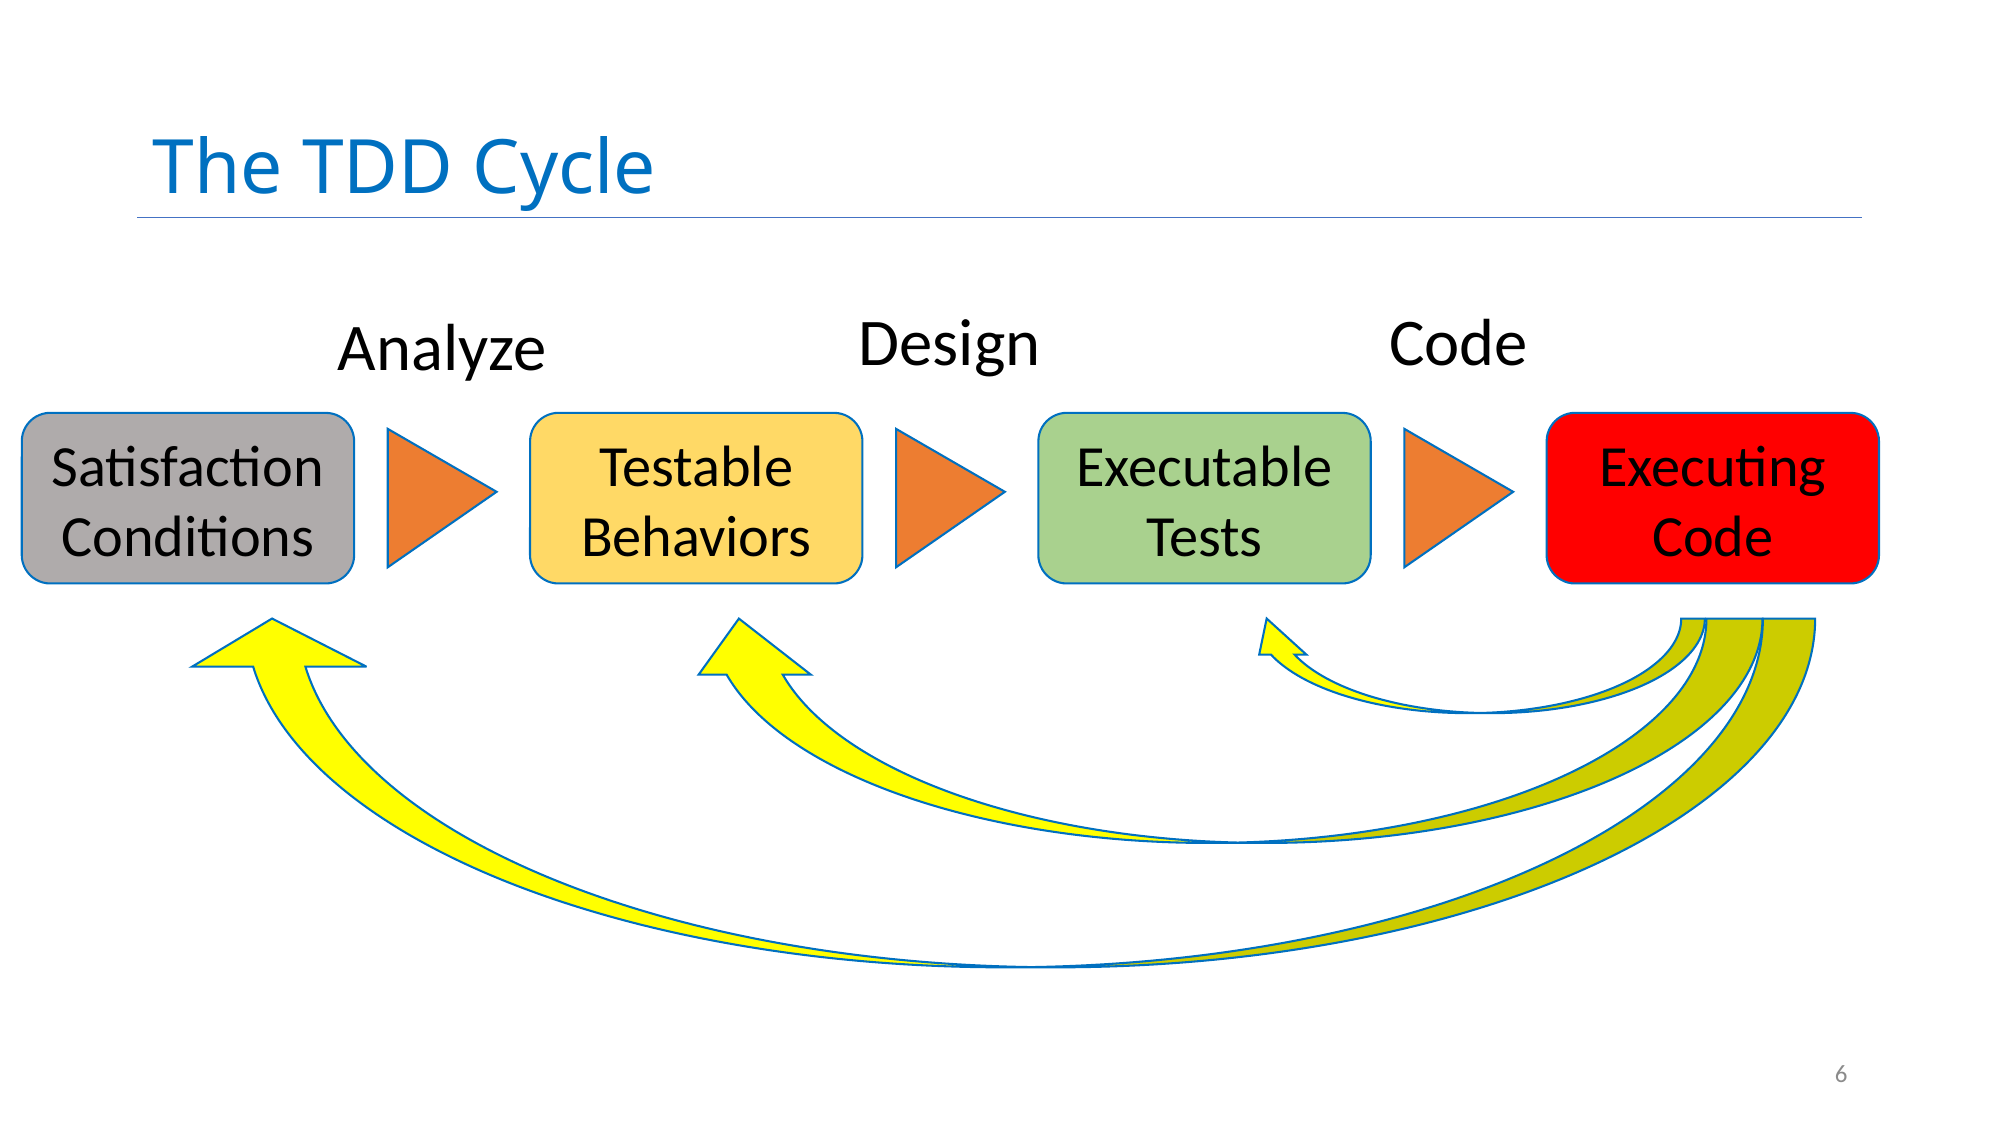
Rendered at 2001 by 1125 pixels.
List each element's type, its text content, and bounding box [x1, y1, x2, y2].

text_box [21, 292, 1880, 968]
title The TDD Cycle [137, 0, 1863, 218]
slide_number 6 [1412, 1042, 1863, 1103]
